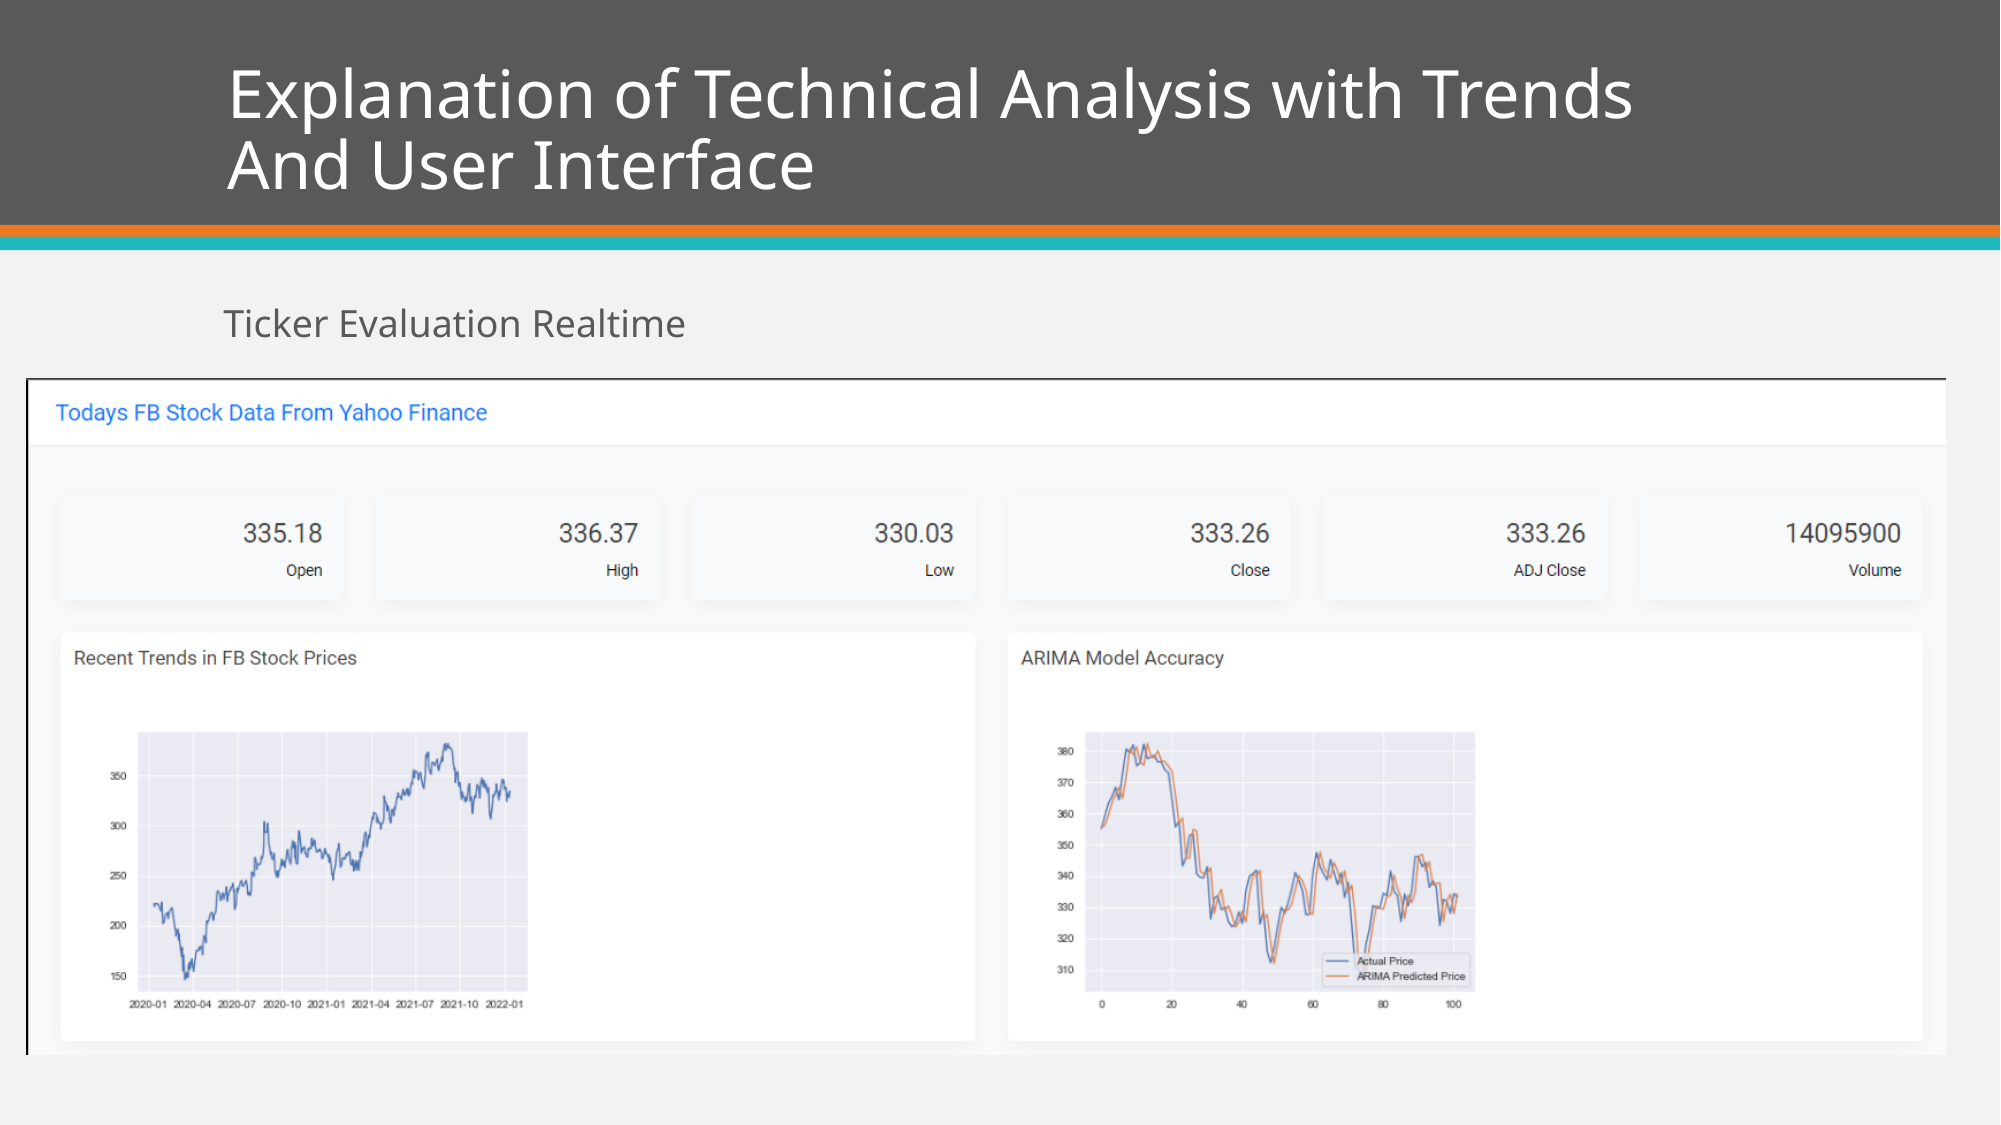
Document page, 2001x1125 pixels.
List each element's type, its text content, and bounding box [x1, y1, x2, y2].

picture [26, 378, 1946, 1055]
title Explanation of Technical Analysis with Trends And User Interface [212, 41, 1788, 212]
text_box Ticker Evaluation Realtime [208, 292, 702, 353]
